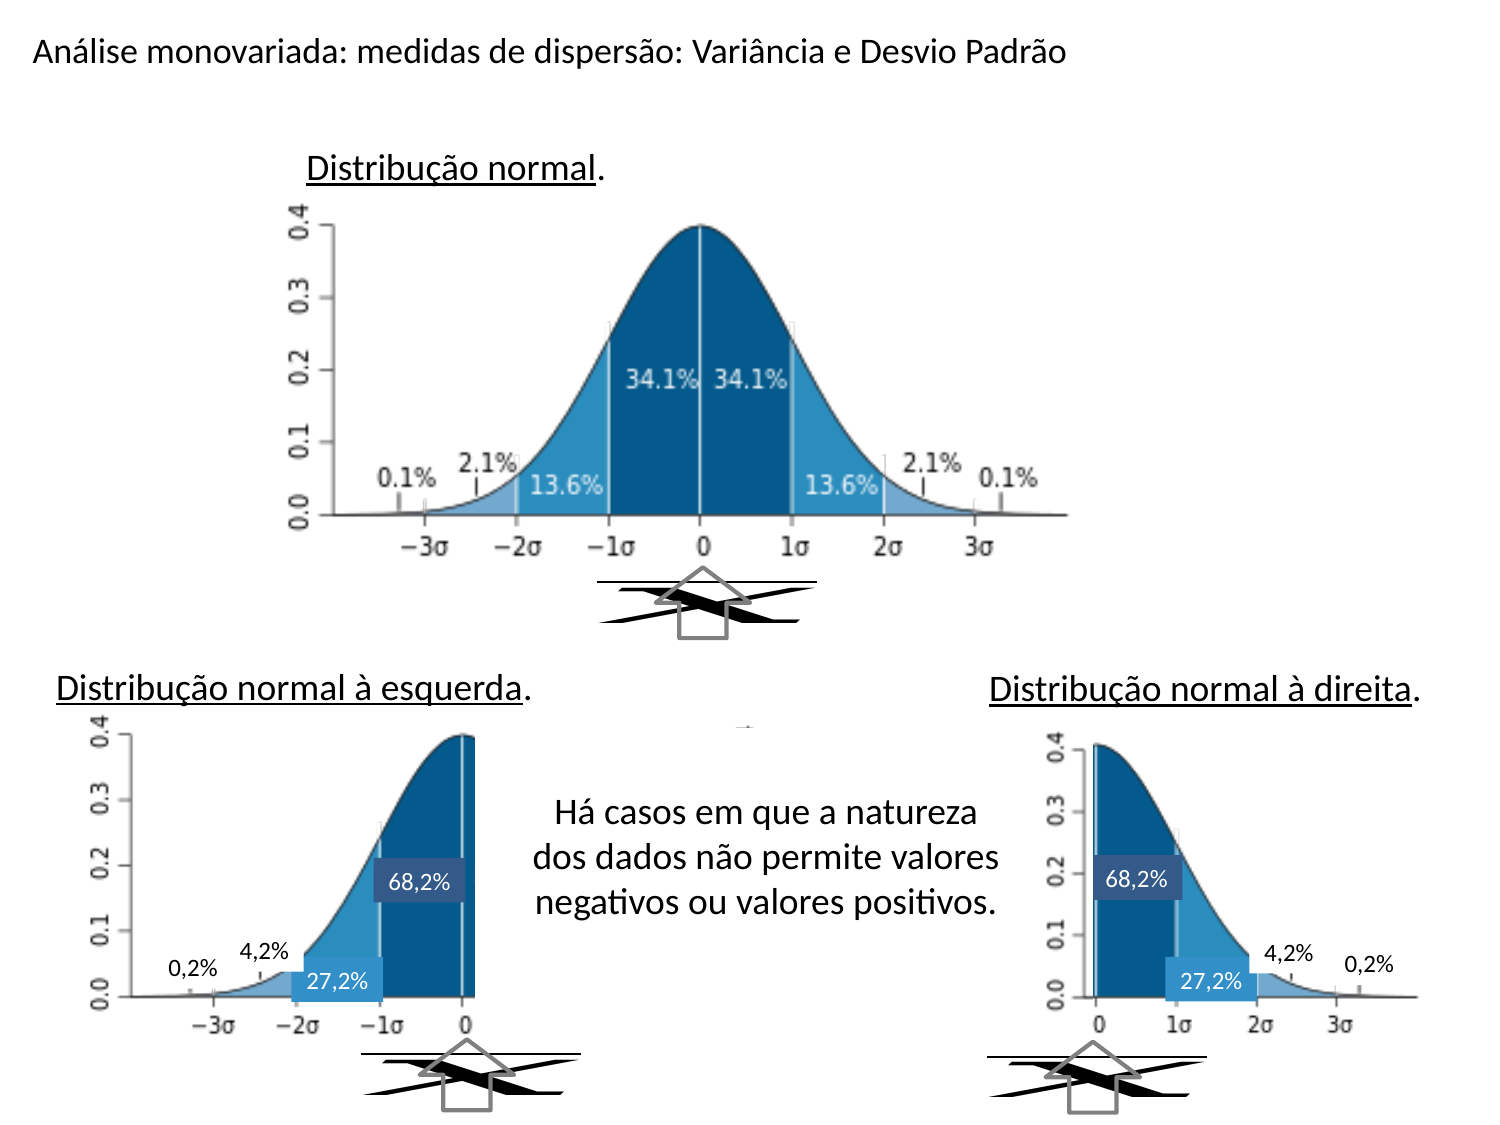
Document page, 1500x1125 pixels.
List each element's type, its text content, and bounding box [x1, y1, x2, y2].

title Análise monovariada: medidas de dispersão: Variância e Desvio Padrão [17, 19, 1483, 79]
text_box Distribução normal à esquerda. [41, 655, 1447, 716]
text_box Distribução normal à direita. [974, 656, 1500, 717]
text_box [162, 708, 1424, 1115]
picture [79, 698, 801, 1061]
list [75, 79, 1425, 655]
text_box [653, 596, 753, 641]
text_box Distribução normal. [291, 135, 1500, 196]
picture [276, 185, 1076, 587]
